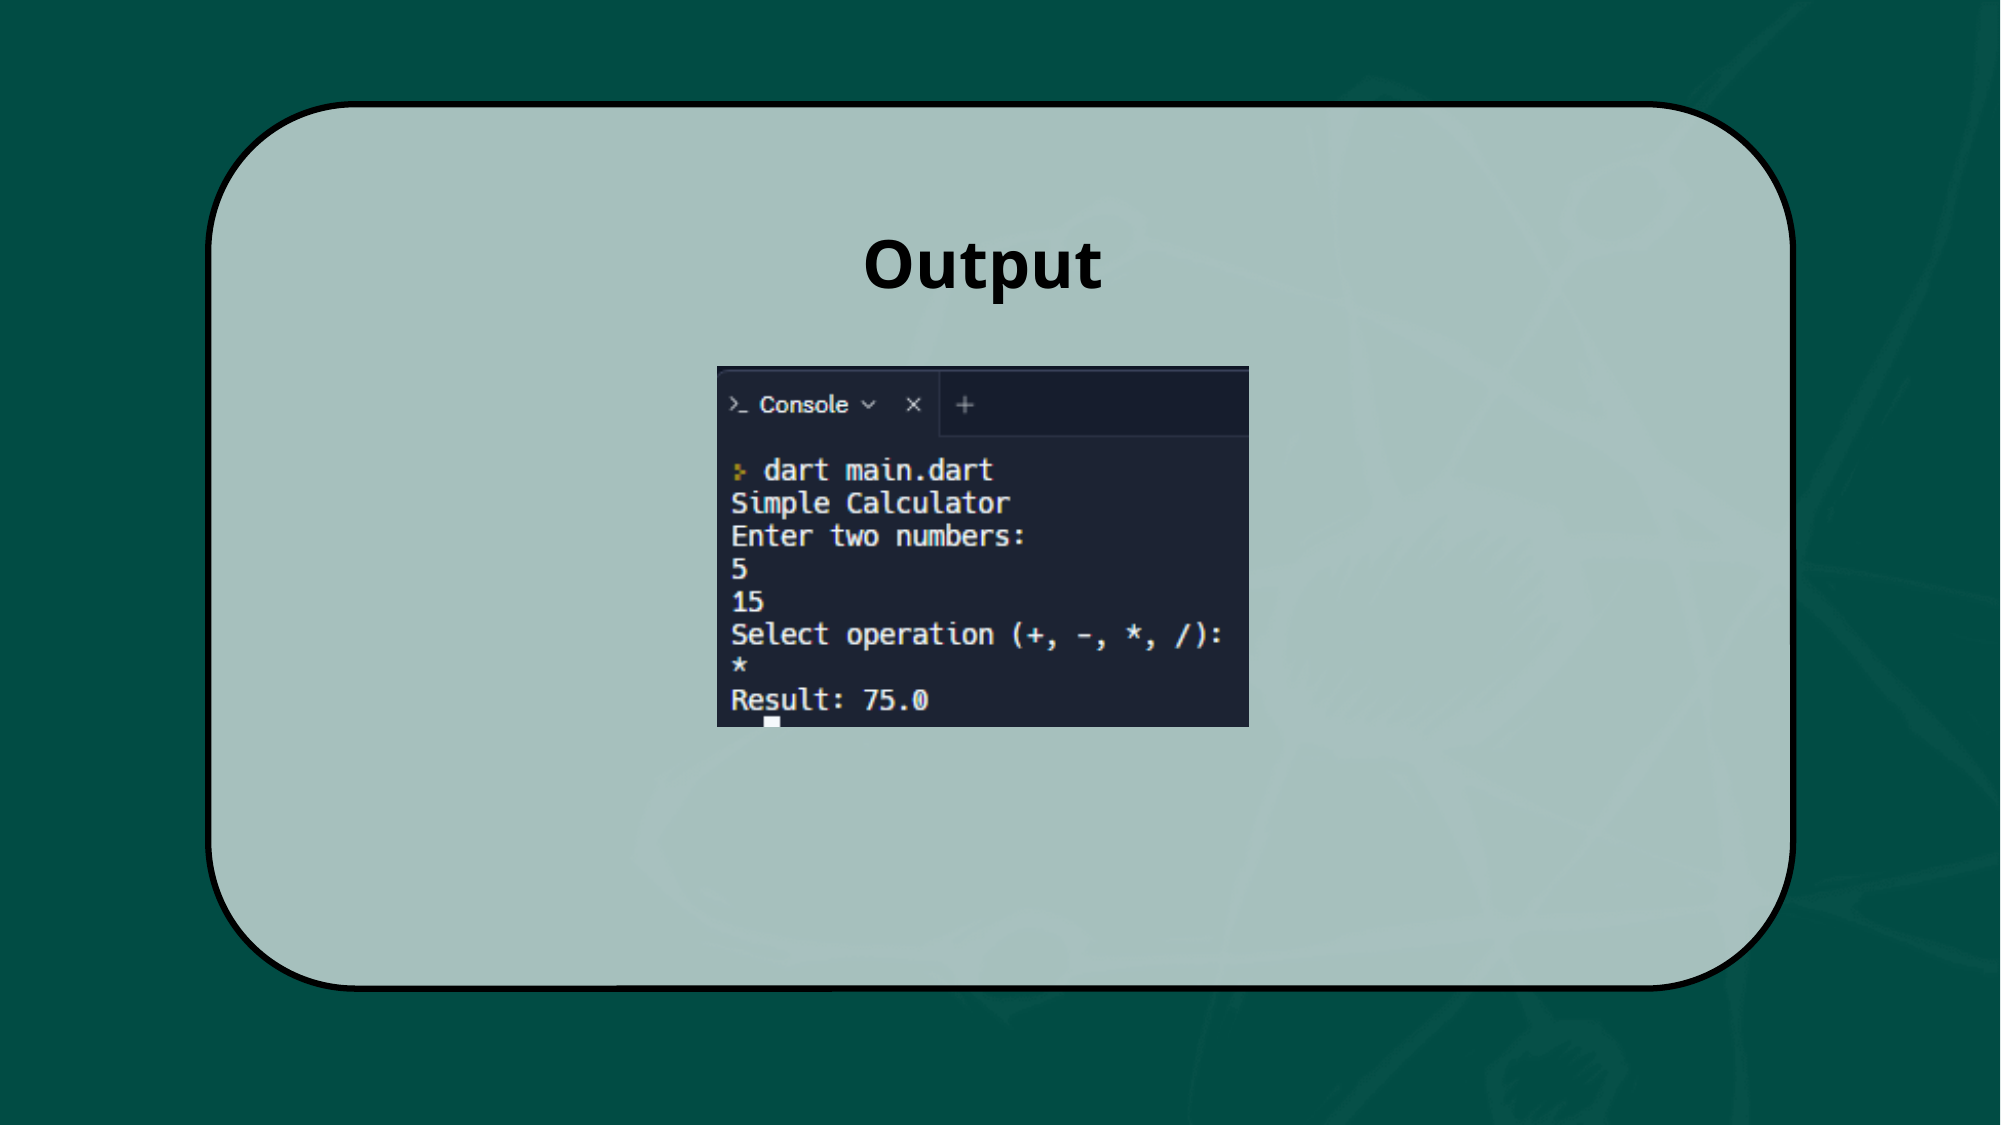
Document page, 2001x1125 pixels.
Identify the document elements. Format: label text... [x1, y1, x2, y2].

title Output [274, 104, 1692, 311]
picture [0, 0, 2001, 1125]
text_box [207, 110, 1795, 990]
